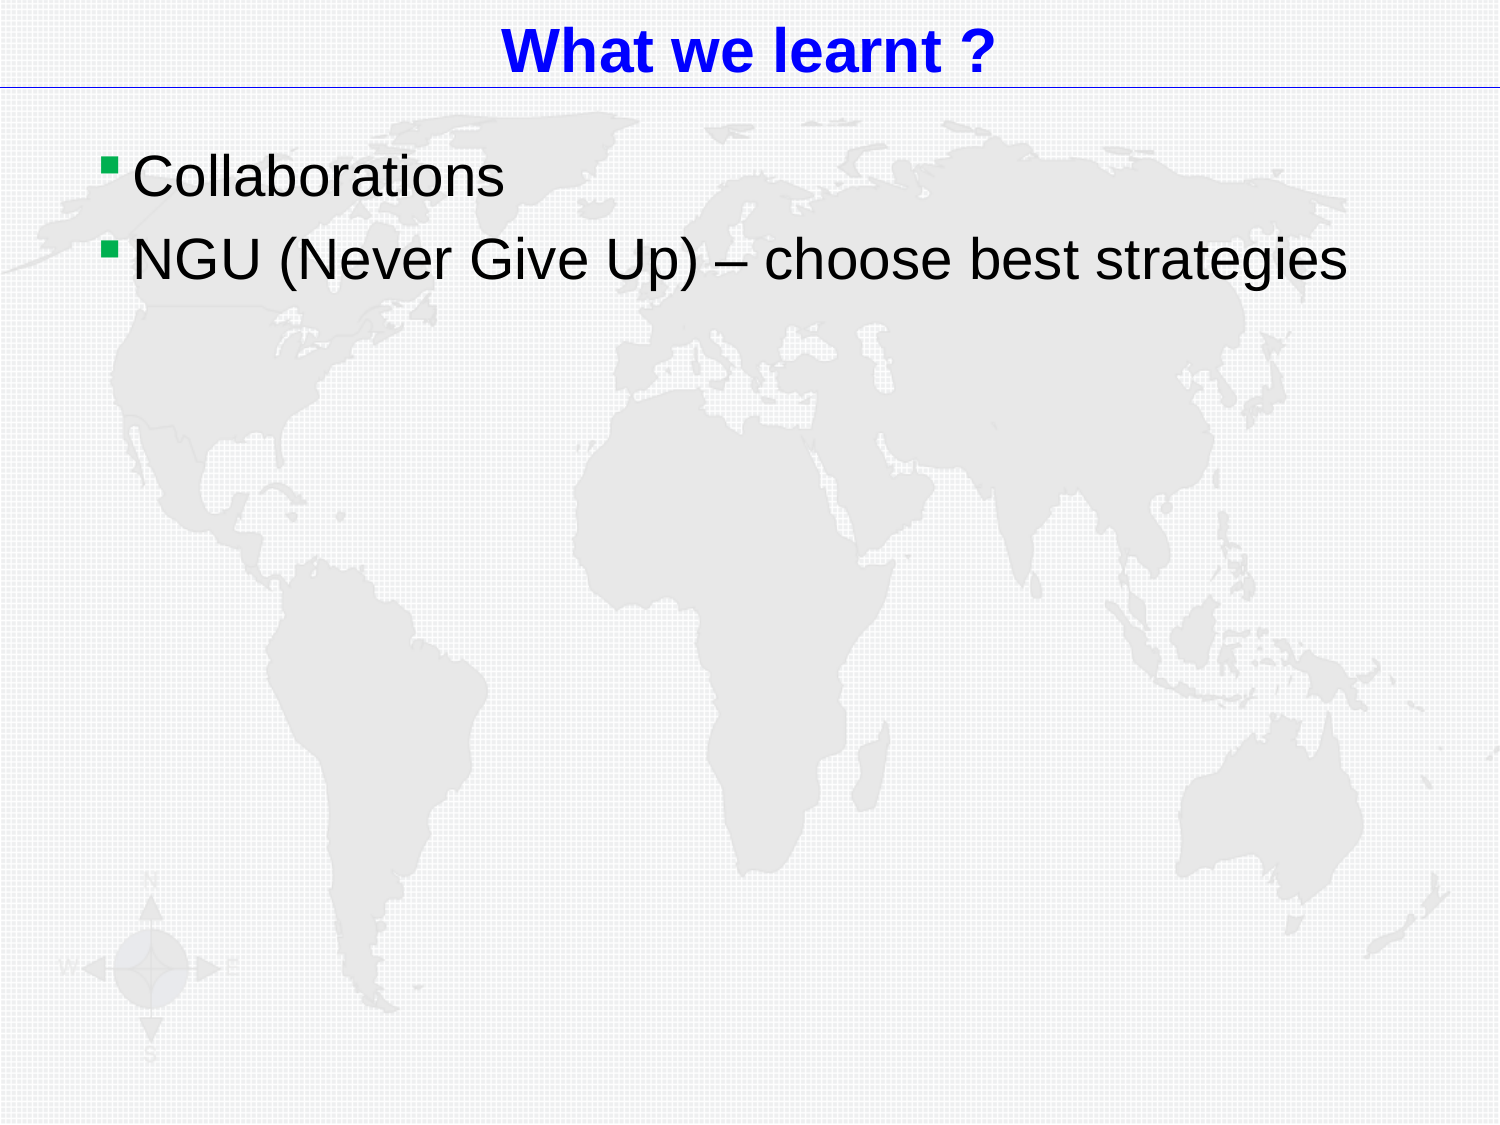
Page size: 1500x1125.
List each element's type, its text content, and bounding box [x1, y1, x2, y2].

list Collaborations NGU (Never Give Up) – choose best strategies [61, 130, 1412, 1082]
picture [0, 88, 1500, 1125]
text_box What we learnt ? [34, 7, 1466, 86]
picture [0, 0, 1500, 87]
